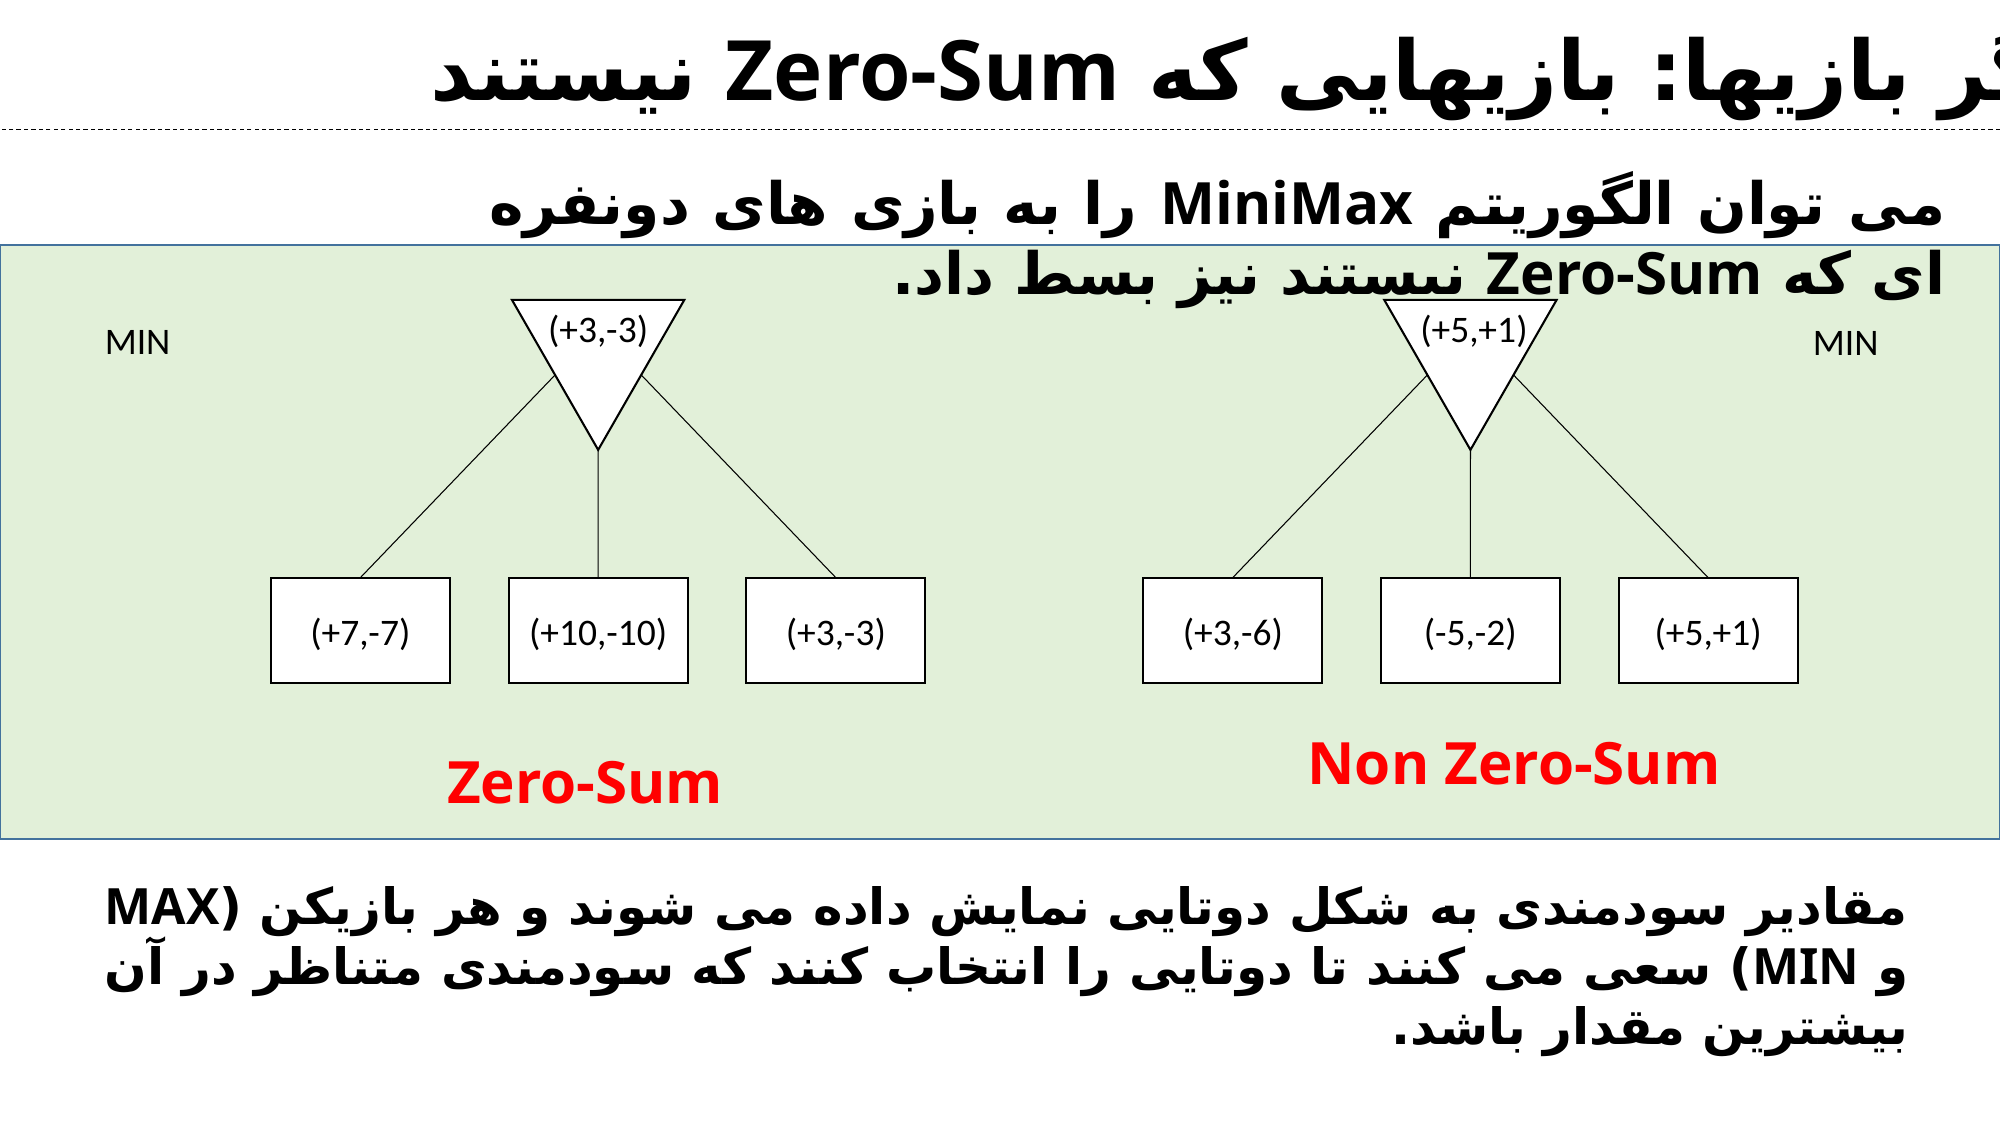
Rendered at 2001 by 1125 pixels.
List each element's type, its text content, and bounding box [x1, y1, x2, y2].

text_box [641, 374, 836, 578]
text_box می توان الگوریتم MiniMax را به بازی های دونفره ای که Zero-Sum نیستند نیز بسط داد. [472, 159, 1961, 314]
text_box [1416, 358, 1525, 450]
text_box [1382, 298, 1405, 339]
text_box [1543, 298, 1559, 326]
text_box Zero-Sum [432, 737, 738, 823]
text_box MIN [90, 309, 186, 370]
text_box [1232, 374, 1428, 578]
text_box [663, 298, 687, 340]
text_box مقادیر سودمندی به شکل دوتایی نمایش داده می شوند و هر بازیکن (MAX و MIN) سعی می کنند تا دوتایی را انتخاب کنند که سودمندی متناظر در آن بیشترین مقدار باشد. [89, 867, 1924, 1062]
text_box MIN [1798, 310, 1894, 371]
text_box [0, 244, 2000, 840]
text_box (+3,-3) [745, 577, 926, 684]
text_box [360, 374, 556, 578]
text_box انواع دیگر بازیها: بازیهایی که Zero-Sum نیستند [416, 9, 2000, 125]
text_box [1513, 374, 1709, 578]
text_box (+3,-3) [533, 298, 663, 358]
text_box [510, 298, 533, 339]
text_box (+3,-6) [1142, 577, 1323, 684]
text_box (+10,-10) [508, 577, 689, 684]
text_box (+7,-7) [270, 577, 451, 684]
text_box [544, 358, 653, 451]
text_box (+5,+1) [1405, 298, 1543, 358]
text_box (+5,+1) [1618, 577, 1799, 684]
text_box Non Zero-Sum [1293, 718, 1736, 804]
text_box (-5,-2) [1380, 577, 1561, 684]
